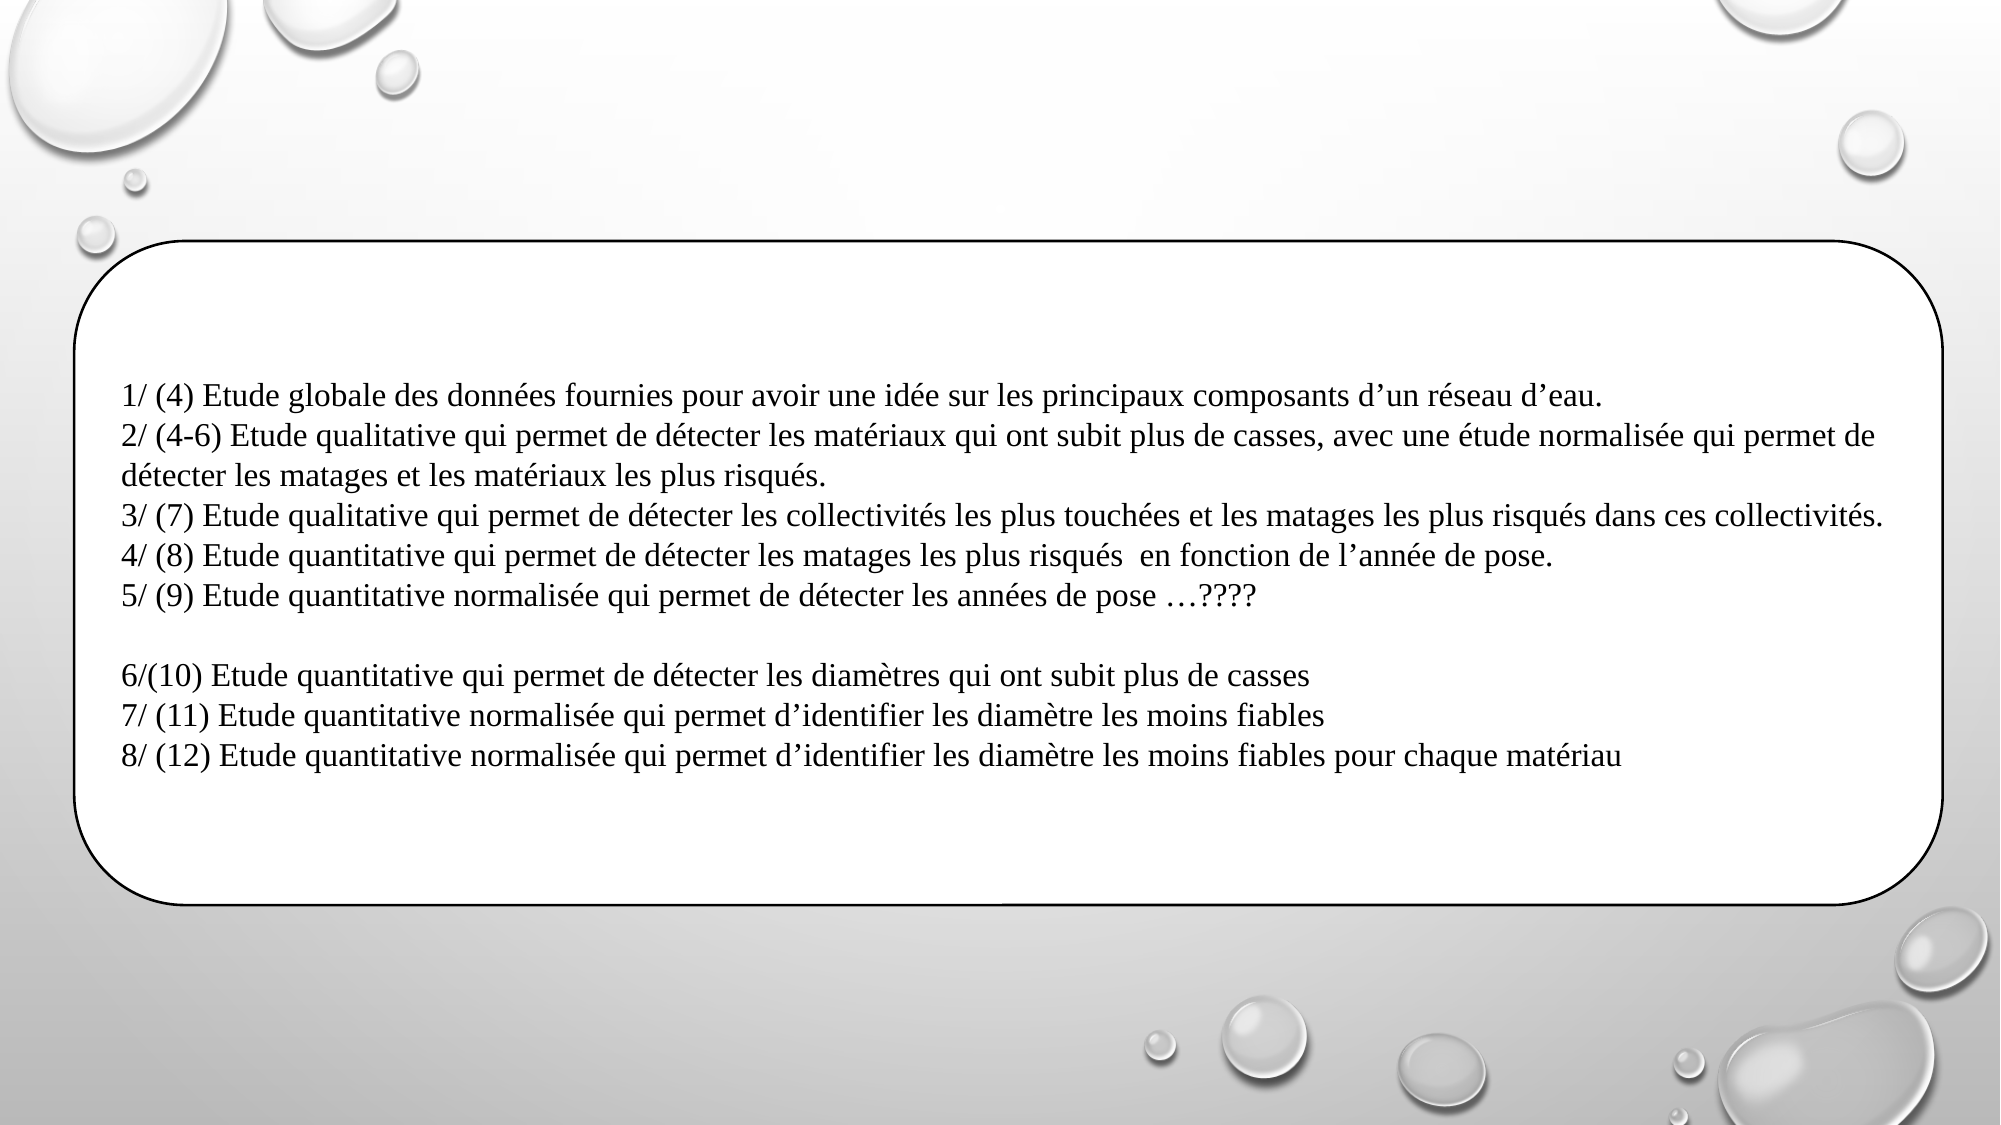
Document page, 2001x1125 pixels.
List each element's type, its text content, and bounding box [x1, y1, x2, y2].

picture [0, 0, 2000, 1125]
text_box 1/ (4) Etude globale des données fournies pour avoir une idée sur les principaux composants d’un réseau d’eau. 2/ (4-6) Etude qualitative qui permet de détecter les matériaux qui ont subit plus de casses, avec une étude normalisée qui permet de détecter les matages et les matériaux les plus risqués. 3/ (7) Etude qualitative qui permet de détecter les collectivités les plus touchées et les matages les plus risqués dans ces collectivités. 4/ (8) Etude quantitative qui permet de détecter les matages les plus risqués en fonction de l’année de pose. 5/ (9) Etude quantitative normalisée qui permet de détecter les années de pose …???? 6/(10) Etude quantitative qui permet de détecter les diamètres qui ont subit plus de casses 7/ (11) Etude quantitative normalisée qui permet d’identifier les diamètre les moins fiables 8/ (12) Etude quantitative normalisée qui permet d’identifier les diamètre les moins fiables pour chaque matériau [72, 239, 1944, 907]
